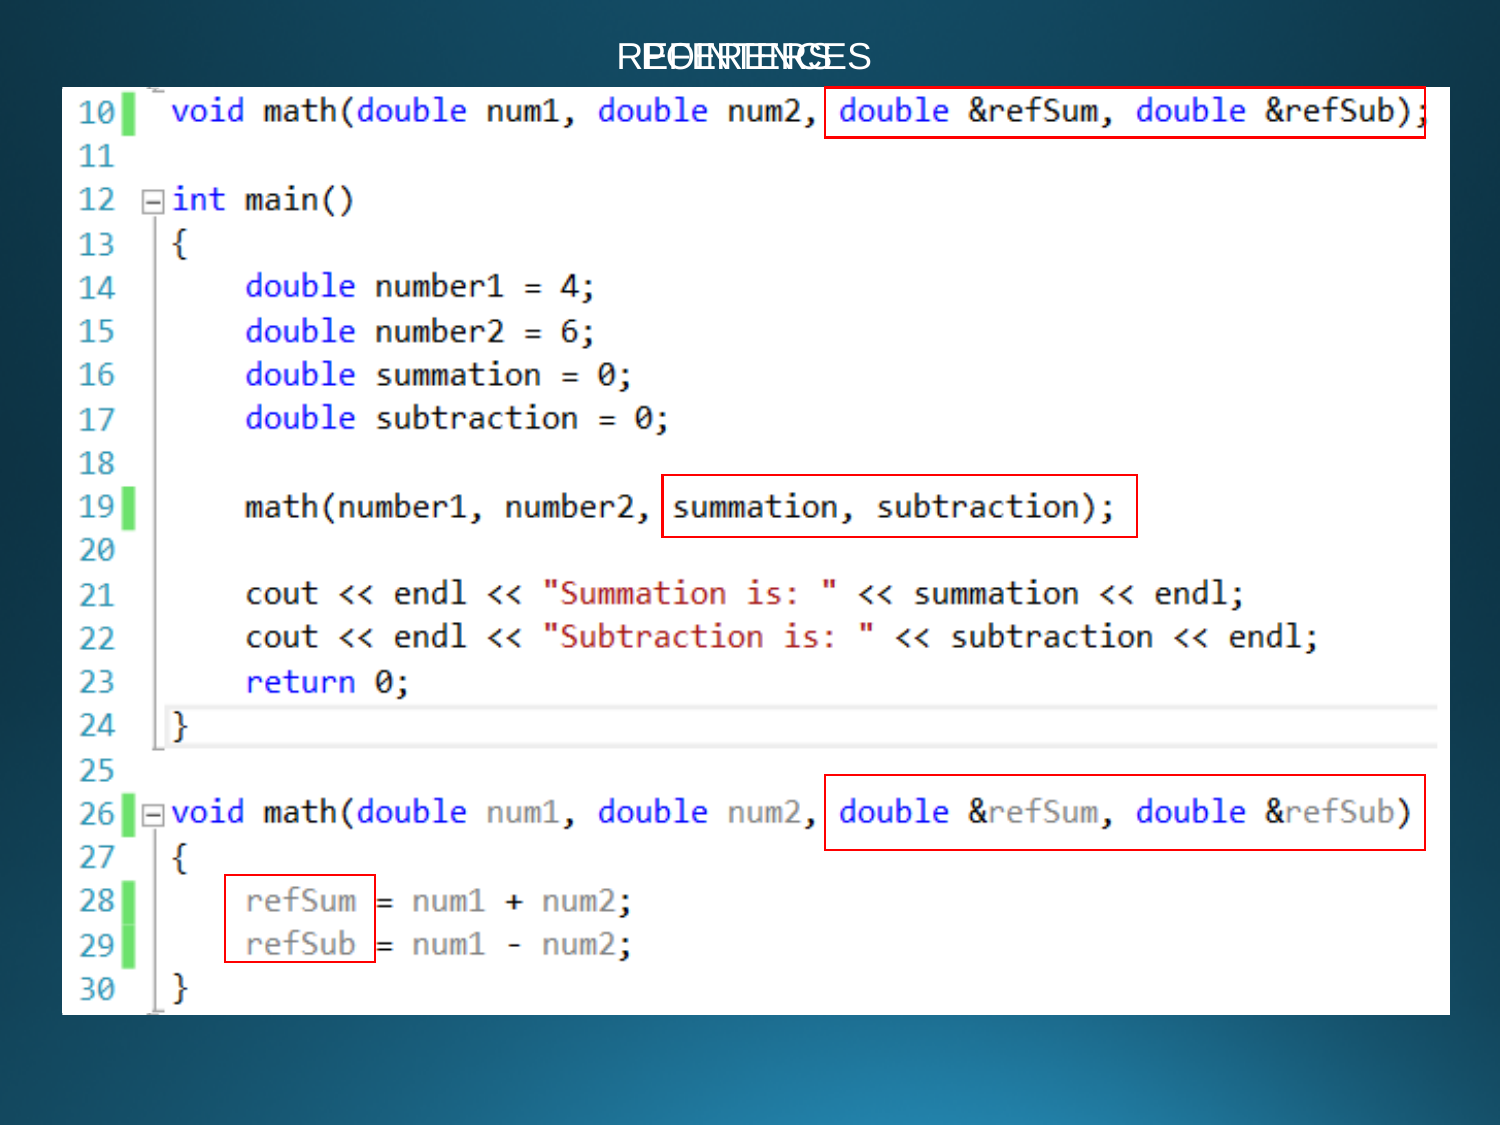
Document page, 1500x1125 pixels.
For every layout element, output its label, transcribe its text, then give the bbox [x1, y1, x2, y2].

picture [0, 0, 1500, 1125]
text_box REFERENCES [601, 24, 888, 85]
